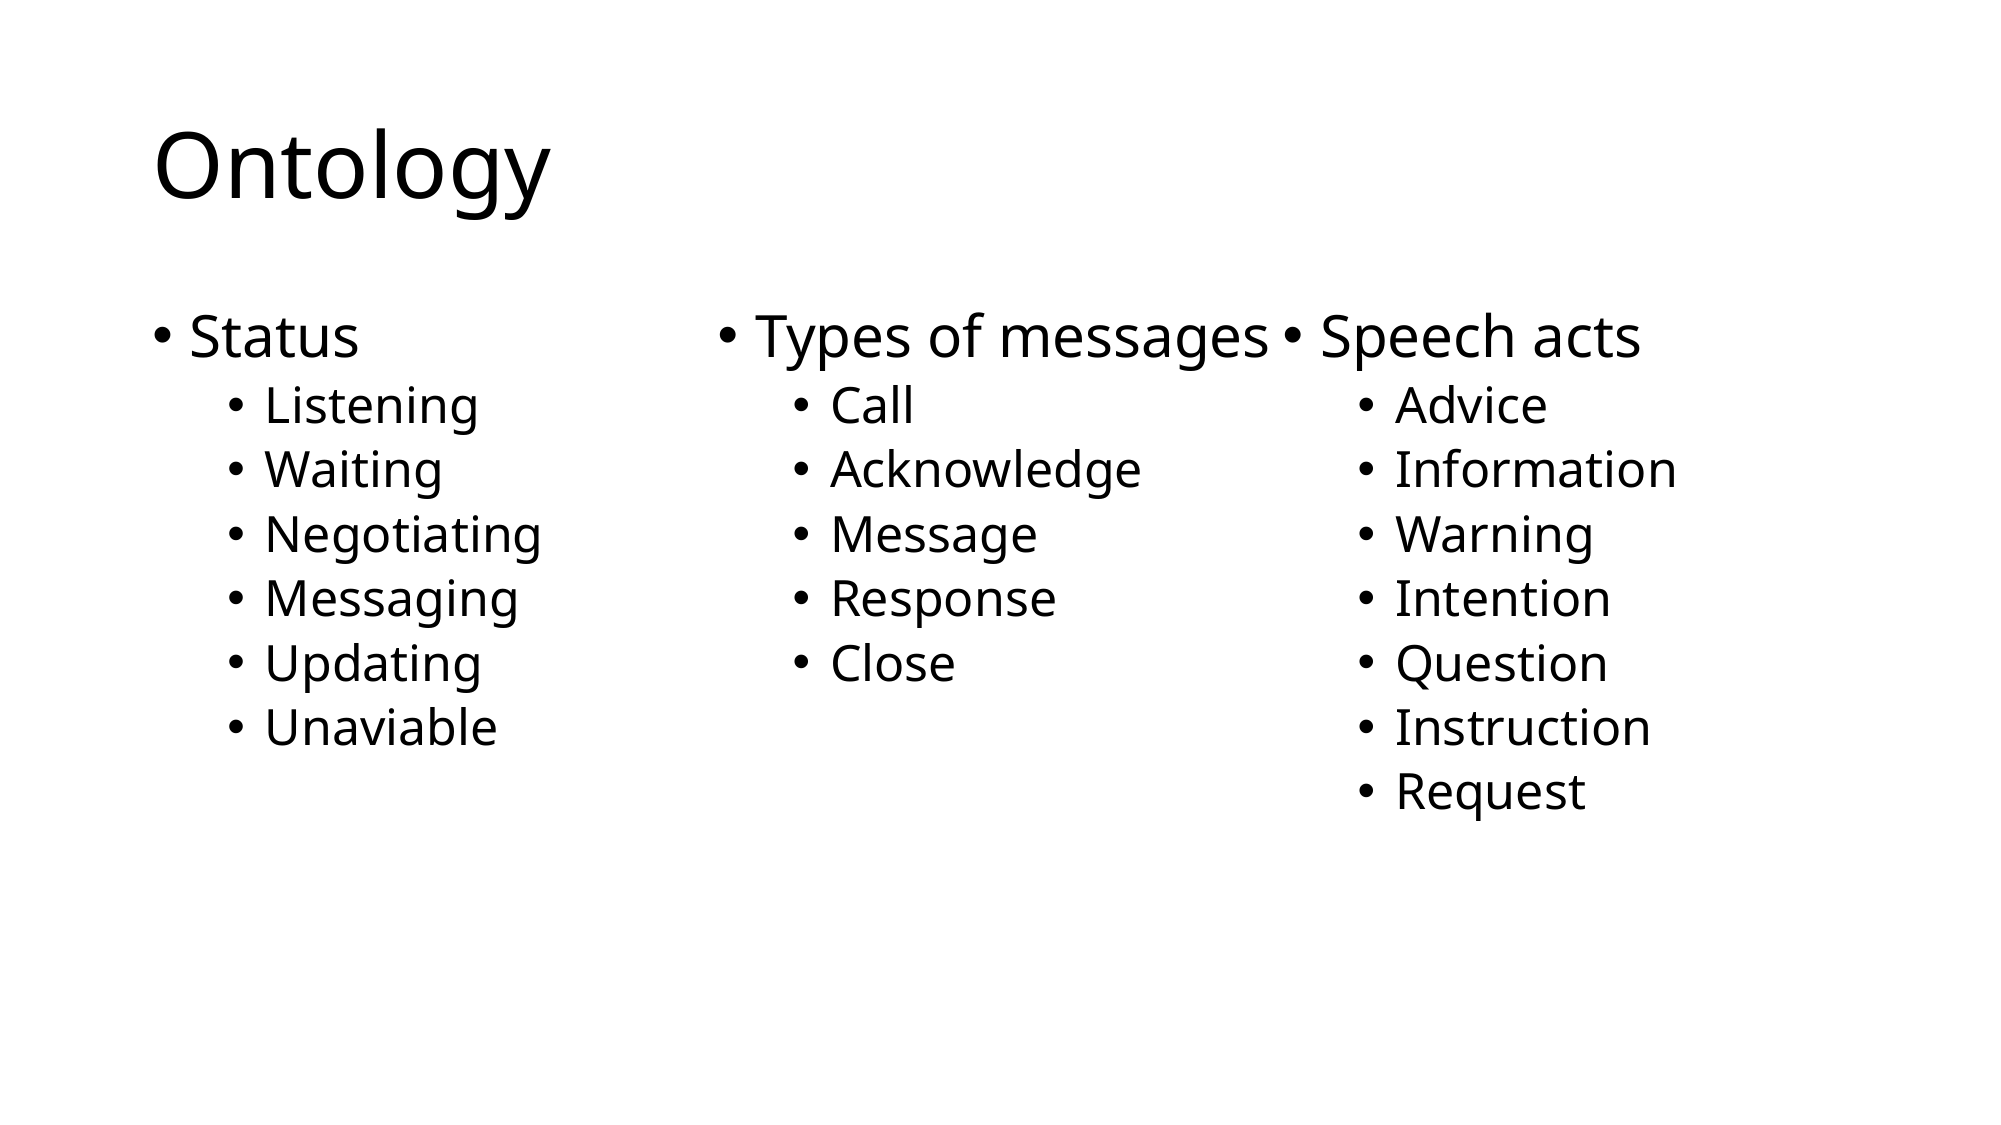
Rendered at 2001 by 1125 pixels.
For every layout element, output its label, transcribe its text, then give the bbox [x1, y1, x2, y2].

title Ontology [137, 59, 1863, 278]
list Status Listening Waiting Negotiating Messaging Updating Unaviable Types of messages Call Acknowledge Message Response Close Speech acts Advice Information Warning Intention Question Instruction Request [137, 299, 1863, 1014]
